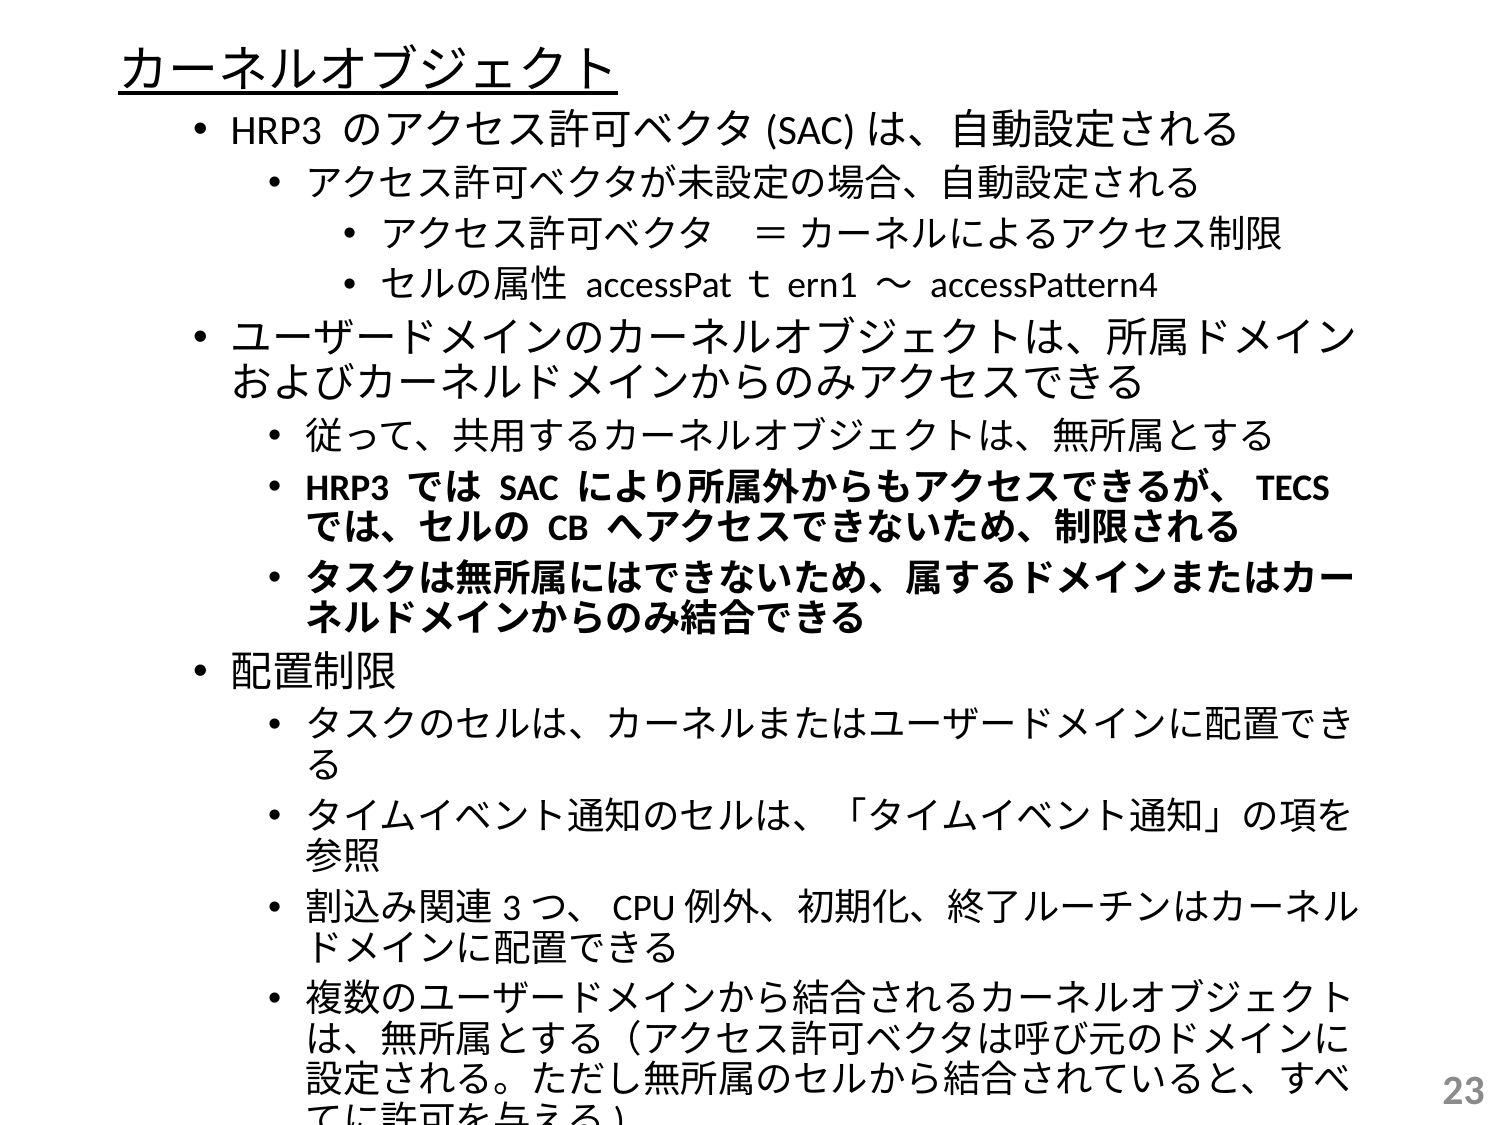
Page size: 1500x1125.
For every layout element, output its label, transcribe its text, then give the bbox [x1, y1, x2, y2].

list カーネルオブジェクト HRP3 のアクセス許可ベクタ(SAC)は、自動設定される アクセス許可ベクタが未設定の場合、自動設定される アクセス許可ベクタ ＝ カーネルによるアクセス制限 セルの属性 accessPatｔern1 ～ accessPattern4 ユーザードメインのカーネルオブジェクトは、所属ドメインおよびカーネルドメインからのみアクセスできる 従って、共用するカーネルオブジェクトは、無所属とする HRP3 では SAC により所属外からもアクセスできるが、TECS では、セルの CB へアクセスできないため、制限される タスクは無所属にはできないため、属するドメインまたはカーネルドメインからのみ結合できる 配置制限 タスクのセルは、カーネルまたはユーザードメインに配置できる タイムイベント通知のセルは、「タイムイベント通知」の項を参照 割込み関連3つ、CPU例外、初期化、終了ルーチンはカーネルドメインに配置できる 複数のユーザードメインから結合されるカーネルオブジェクトは、無所属とする（アクセス許可ベクタは呼び元のドメインに設定される。ただし無所属のセルから結合されていると、すべてに許可を与える) [103, 36, 1397, 1014]
slide_number 23 [1162, 1057, 1500, 1118]
